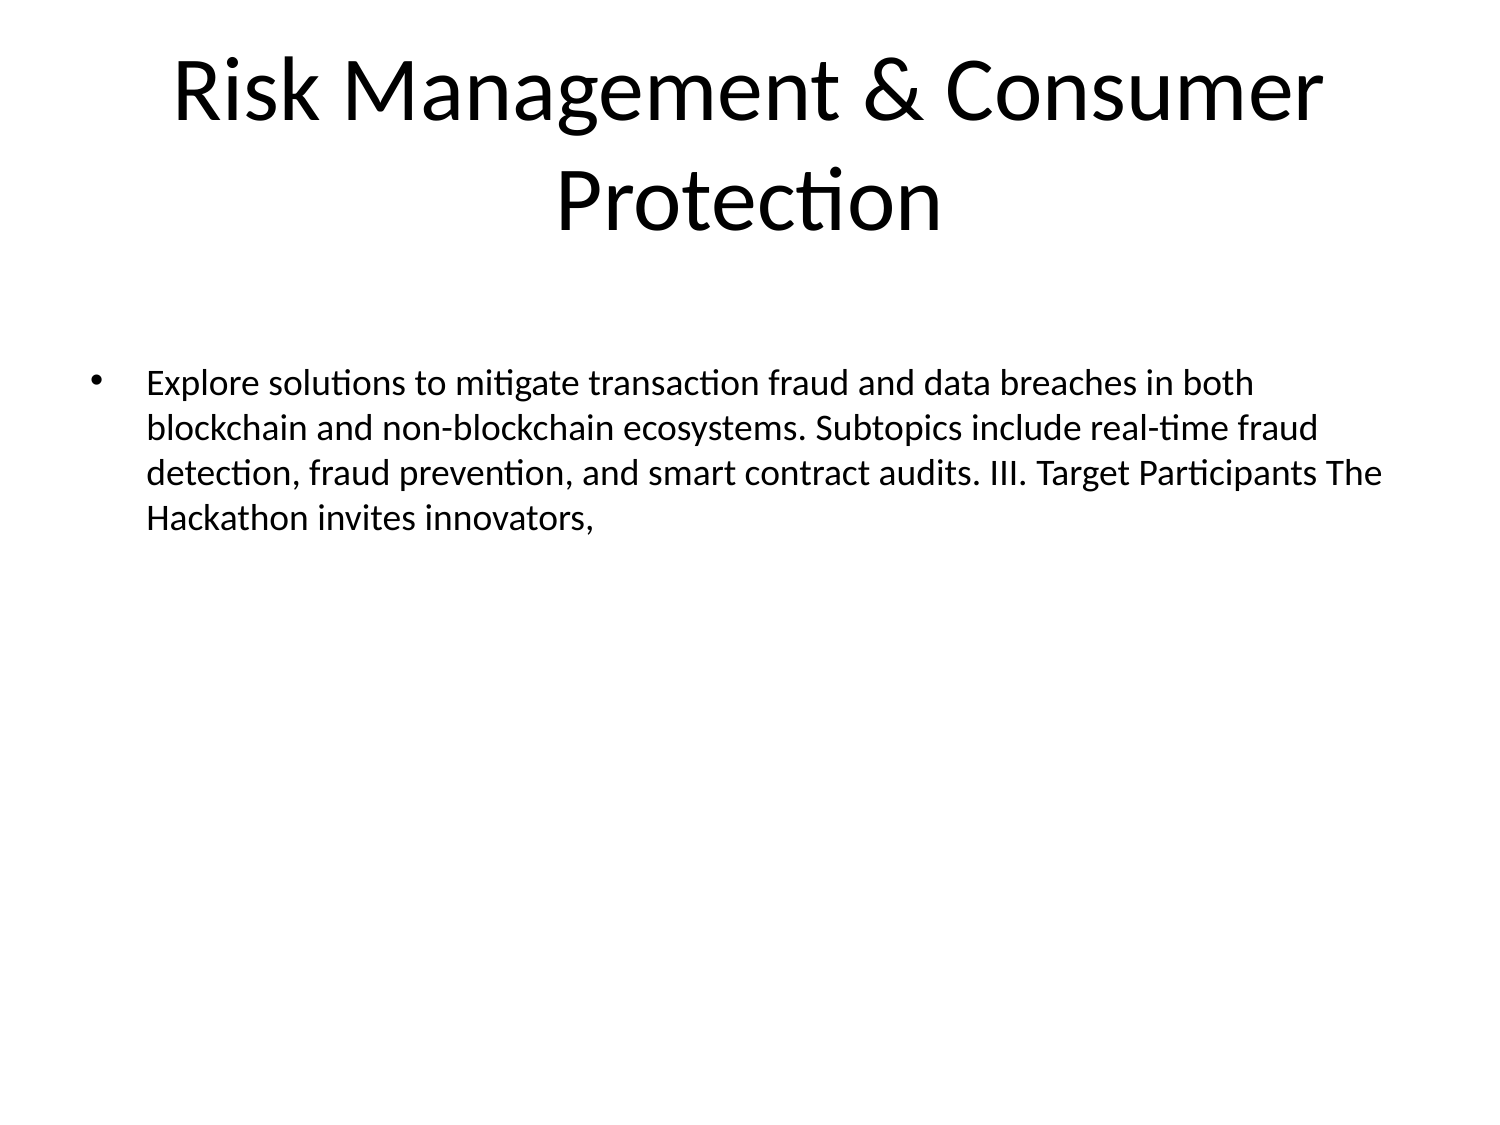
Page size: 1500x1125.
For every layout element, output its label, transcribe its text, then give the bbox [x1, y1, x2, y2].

title Risk Management & Consumer Protection [75, 45, 1425, 233]
list Explore solutions to mitigate transaction fraud and data breaches in both blockchain and non-blockchain ecosystems. Subtopics include real-time fraud detection, fraud prevention, and smart contract audits. III. Target Participants The Hackathon invites innovators, [75, 262, 1425, 1005]
